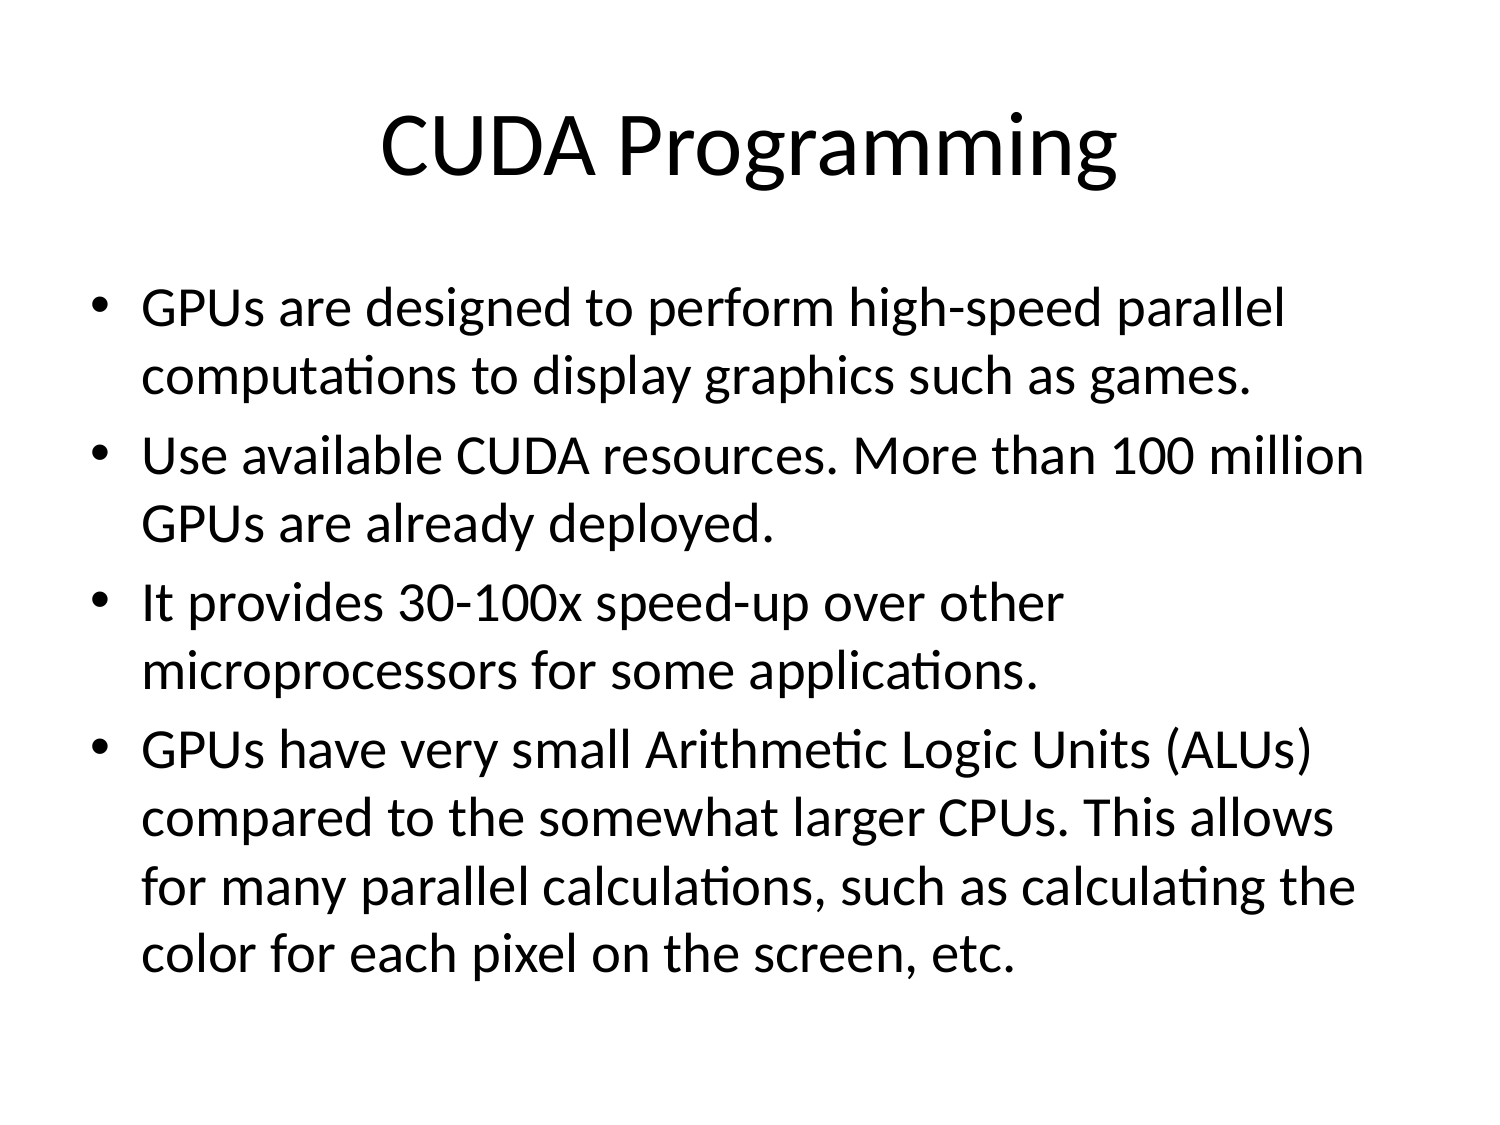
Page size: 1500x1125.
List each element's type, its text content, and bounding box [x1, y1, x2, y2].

title CUDA Programming [75, 45, 1425, 233]
list GPUs are designed to perform high-speed parallel computations to display graphics such as games. Use available CUDA resources. More than 100 million GPUs are already deployed. It provides 30-100x speed-up over other microprocessors for some applications. GPUs have very small Arithmetic Logic Units (ALUs) compared to the somewhat larger CPUs. This allows for many parallel calculations, such as calculating the color for each pixel on the screen, etc. [75, 262, 1425, 1005]
